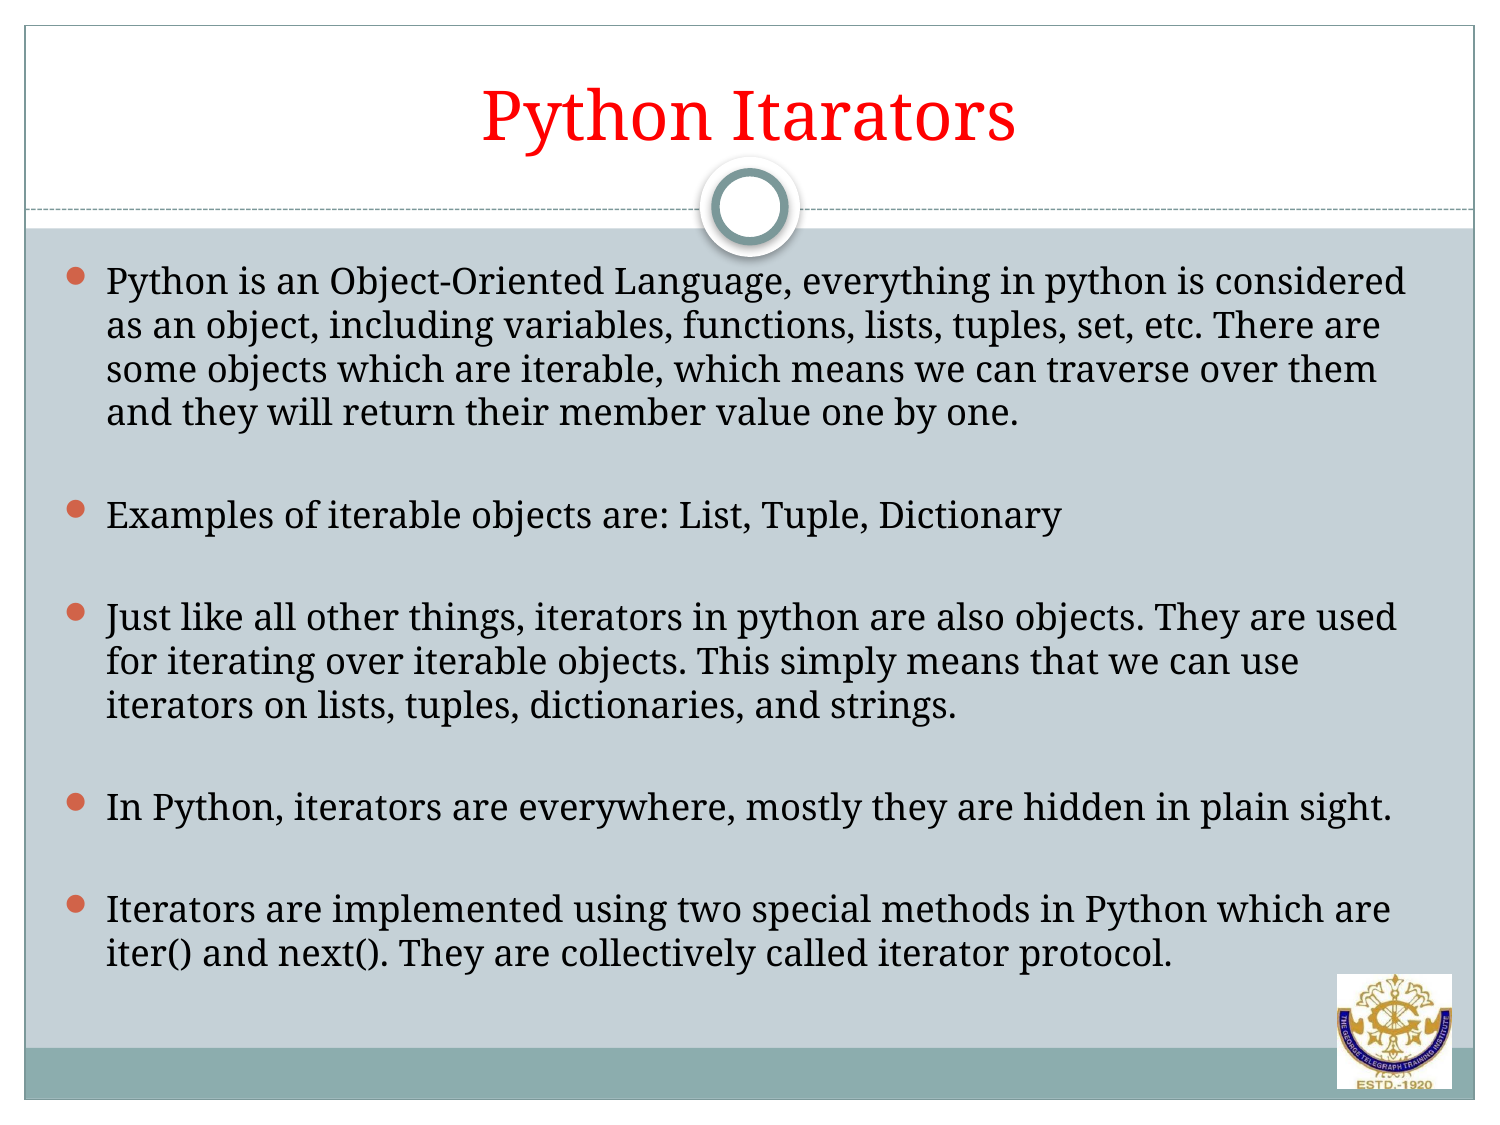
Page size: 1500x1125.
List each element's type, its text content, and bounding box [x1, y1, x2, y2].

picture [1337, 974, 1452, 1090]
title Python Itarators [49, 37, 1450, 162]
list Python is an Object-Oriented Language, everything in python is considered as an object, including variables, functions, lists, tuples, set, etc. There are some objects which are iterable, which means we can traverse over them and they will return their member value one by one. Examples of iterable objects are: List, Tuple, Dictionary Just like all other things, iterators in python are also objects. They are used for iterating over iterable objects. This simply means that we can use iterators on lists, tuples, dictionaries, and strings. In Python, iterators are everywhere, mostly they are hidden in plain sight. Iterators are implemented using two special methods in Python which are iter() and next(). They are collectively called iterator protocol. [49, 250, 1445, 1001]
